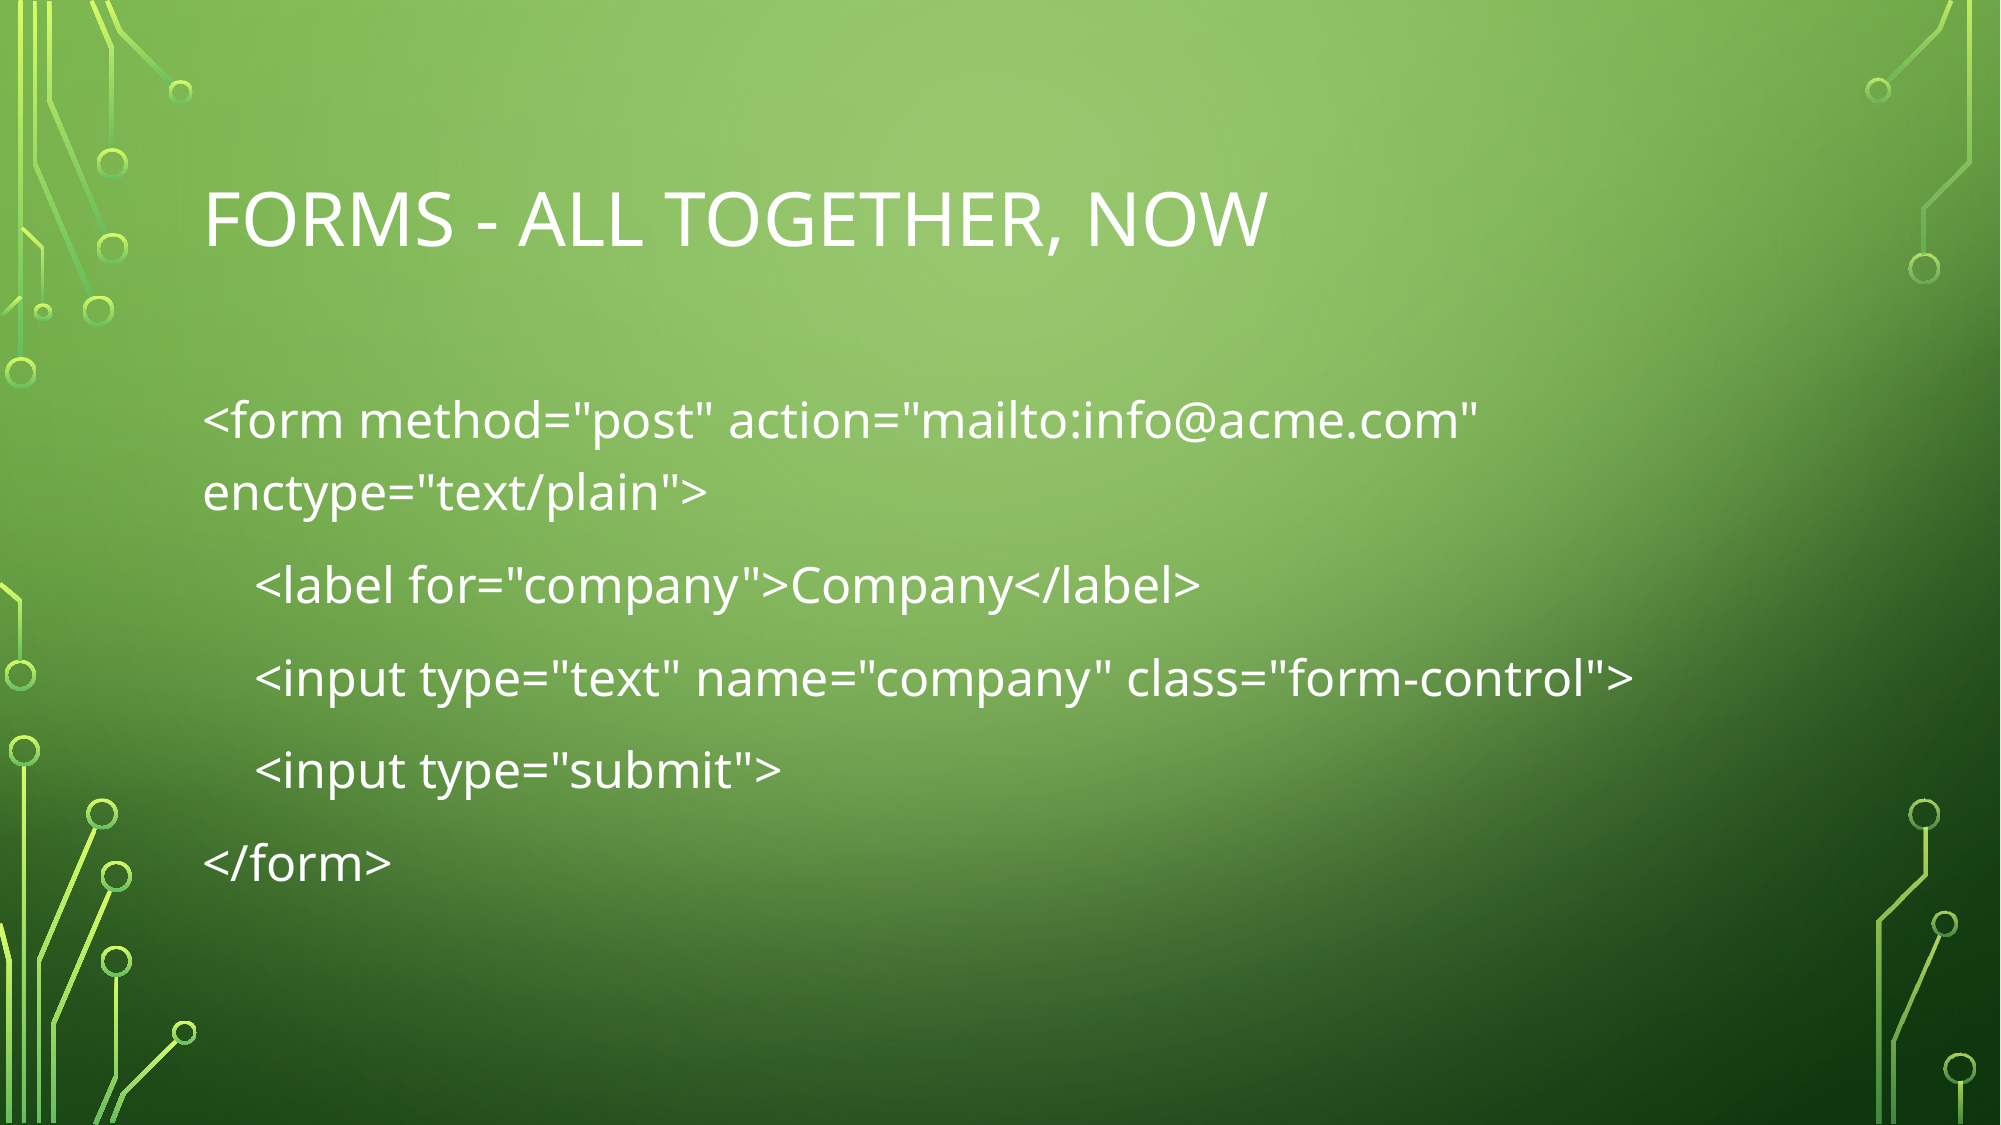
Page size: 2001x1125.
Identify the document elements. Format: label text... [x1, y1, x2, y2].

list <form method="post" action="mailto:info@acme.com" enctype="text/plain"> <label for="company">Company</label> <input type="text" name="company" class="form-control"> <input type="submit"> </form> [187, 369, 1813, 950]
title FORMS - All Together, Now [187, 101, 1813, 344]
